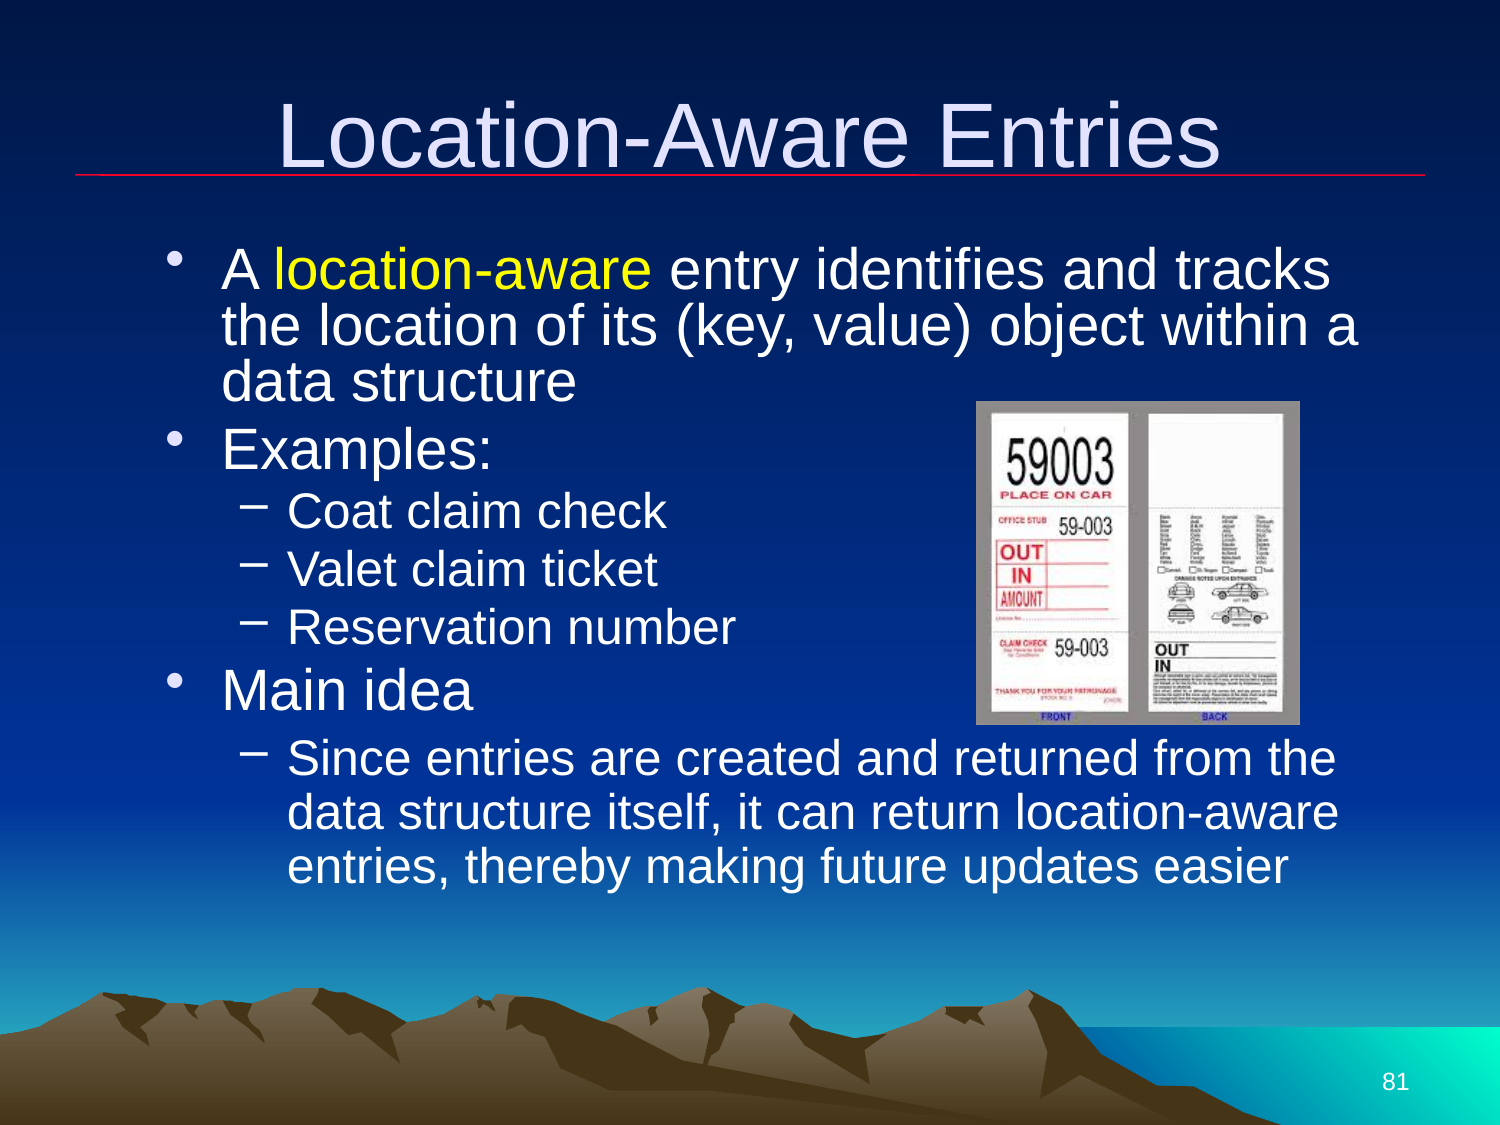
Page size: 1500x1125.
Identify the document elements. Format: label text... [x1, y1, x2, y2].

list A location-aware entry identifies and tracks the location of its (key, value) object within a data structure Examples: Coat claim check Valet claim ticket Reservation number Main idea Since entries are created and returned from the data structure itself, it can return location-aware entries, thereby making future updates easier [149, 237, 1426, 1013]
picture [976, 401, 1301, 726]
title Location-Aware Entries [74, 37, 1426, 226]
slide_number 81 [1074, 1024, 1426, 1104]
